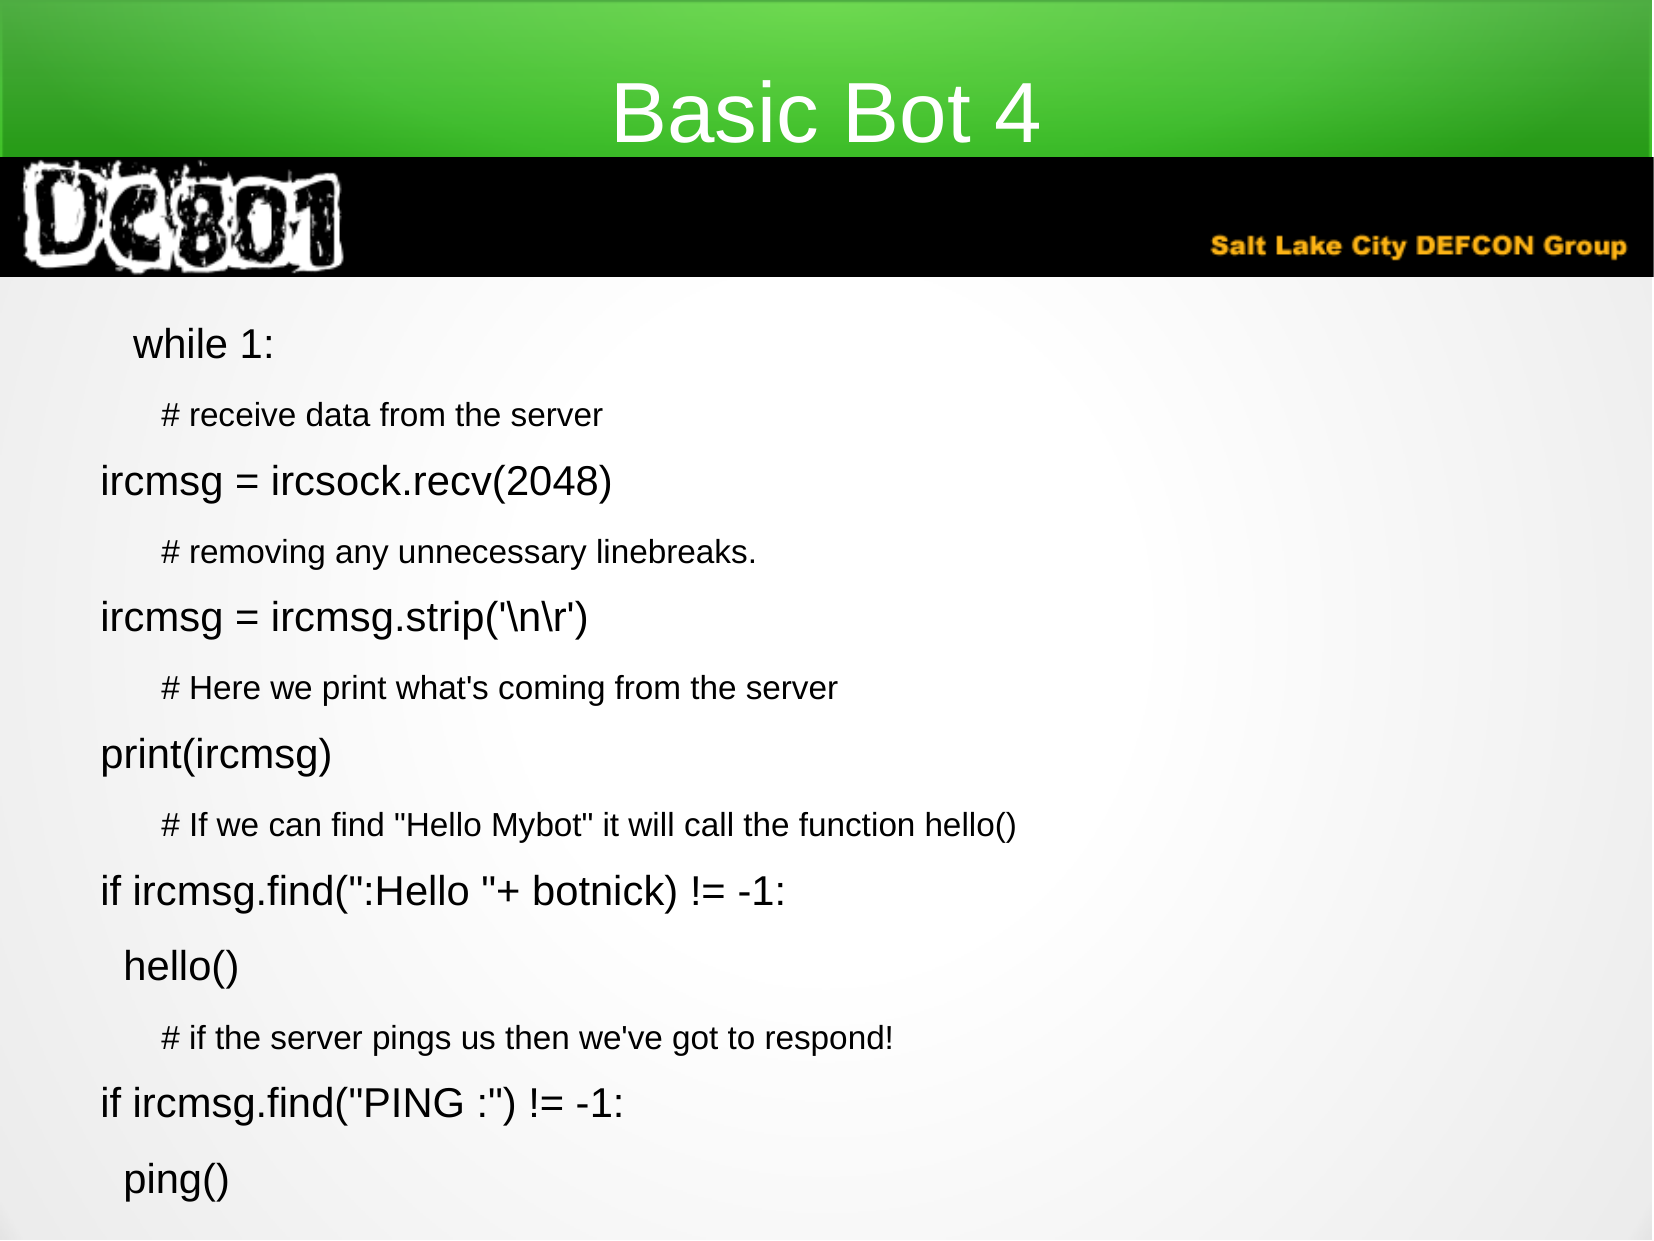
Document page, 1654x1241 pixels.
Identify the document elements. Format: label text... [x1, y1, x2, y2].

list while 1: # receive data from the server ircmsg = ircsock.recv(2048) # removing any unnecessary linebreaks. ircmsg = ircmsg.strip('\n\r') # Here we print what's coming from the server print(ircmsg) # If we can find "Hello Mybot" it will call the function hello() if ircmsg.find(":Hello "+ botnick) != -1: hello() # if the server pings us then we've got to respond! if ircmsg.find("PING :") != -1: ping() [76, 288, 1600, 1241]
title Basic Bot 4 [82, 49, 1570, 156]
picture [0, 157, 1654, 278]
